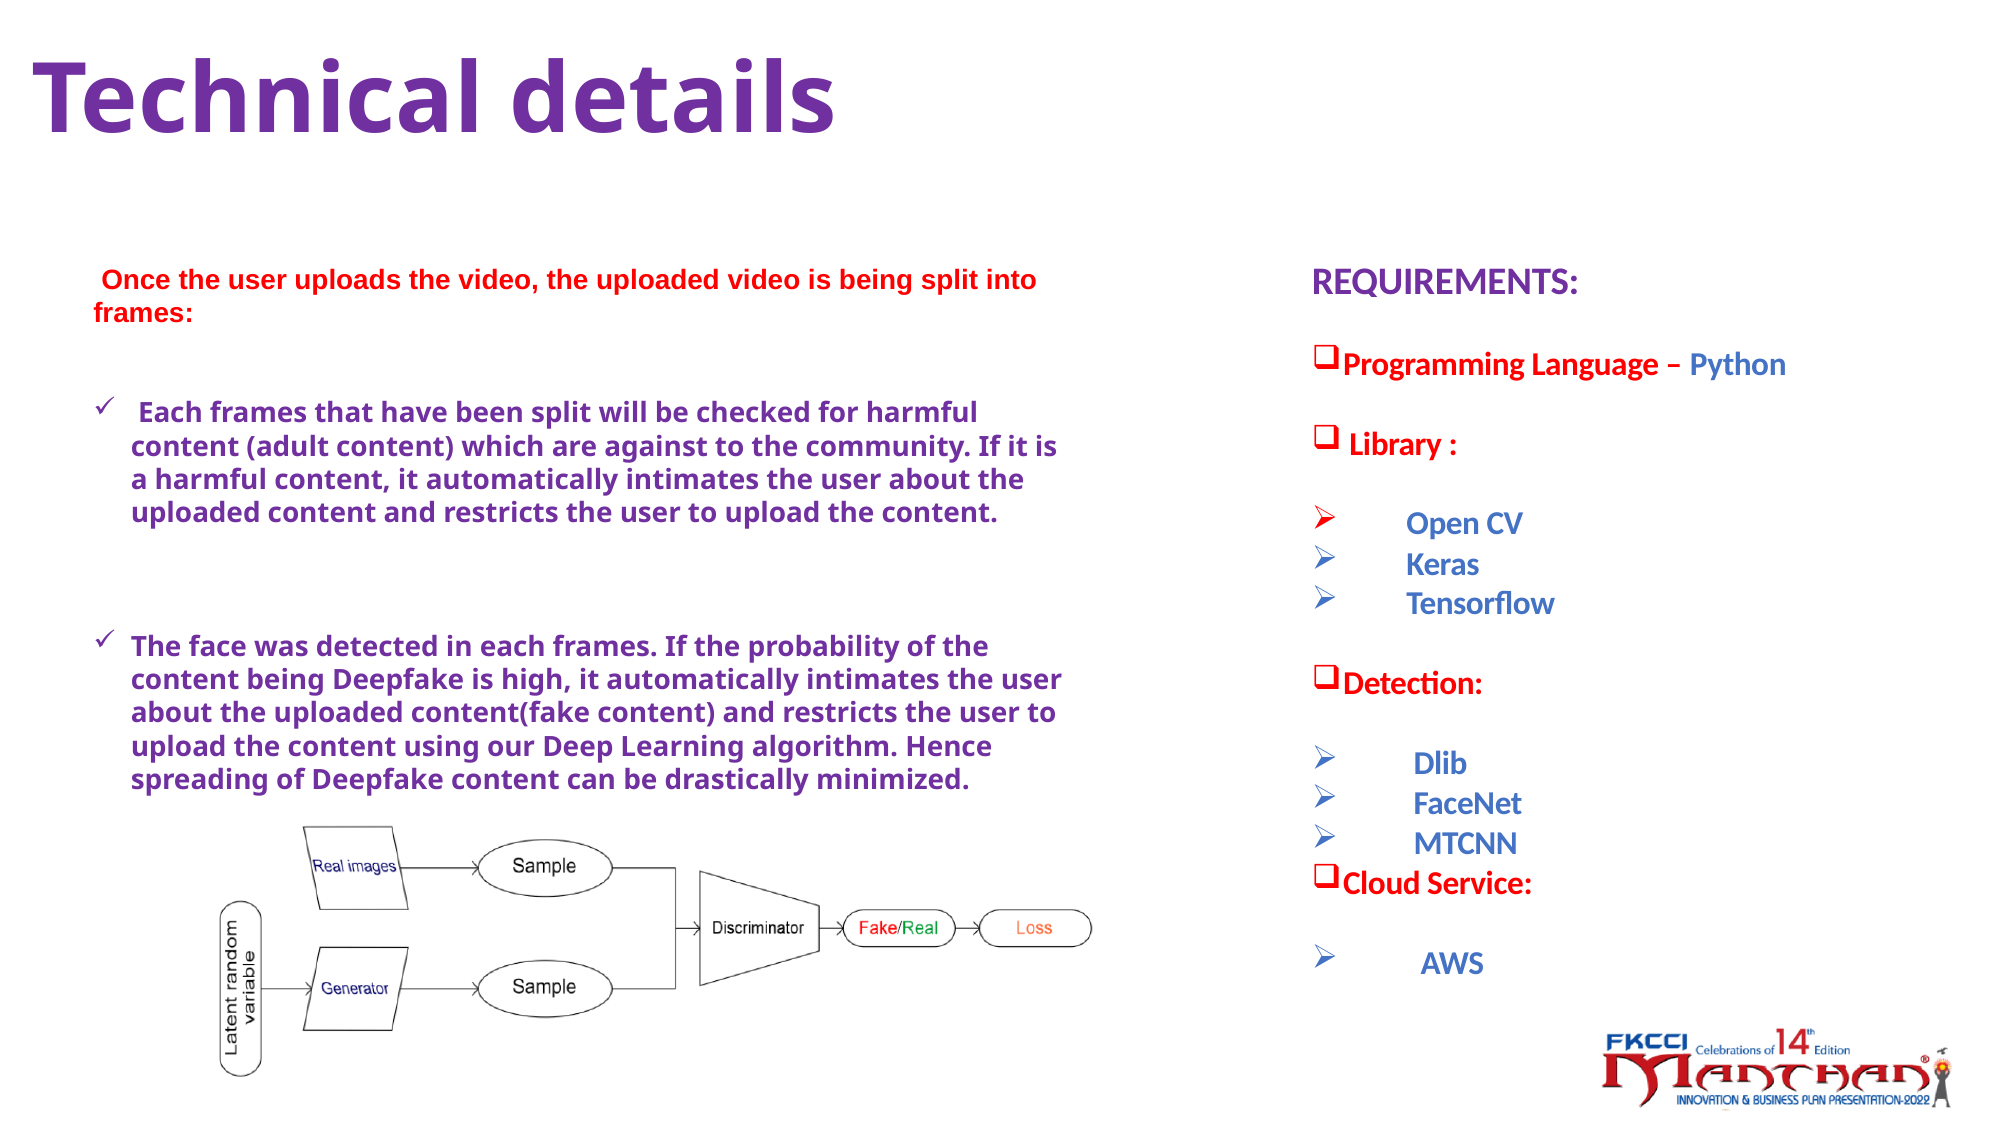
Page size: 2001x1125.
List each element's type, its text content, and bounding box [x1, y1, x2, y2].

text_box REQUIREMENTS: Programming Language – Python Library : Open CV Keras Tensorflow Detection: Dlib FaceNet MTCNN Cloud Service: AWS [1310, 254, 1854, 1061]
picture [1577, 1022, 1983, 1114]
picture [125, 806, 1170, 1086]
text_box Once the user uploads the video, the uploaded video is being split into frames: Each frames that have been split will be checked for harmful content (adult content) which are against to the community. If it is a harmful content, it automatically intimates the user about the uploaded content and restricts the user to upload the content. The face was detected in each frames. If the probability of the content being Deepfake is high, it automatically intimates the user about the uploaded content(fake content) and restricts the user to upload the content using our Deep Learning algorithm. Hence spreading of Deepfake content can be drastically minimized. [78, 254, 1079, 983]
text_box Technical details [31, 44, 1304, 152]
